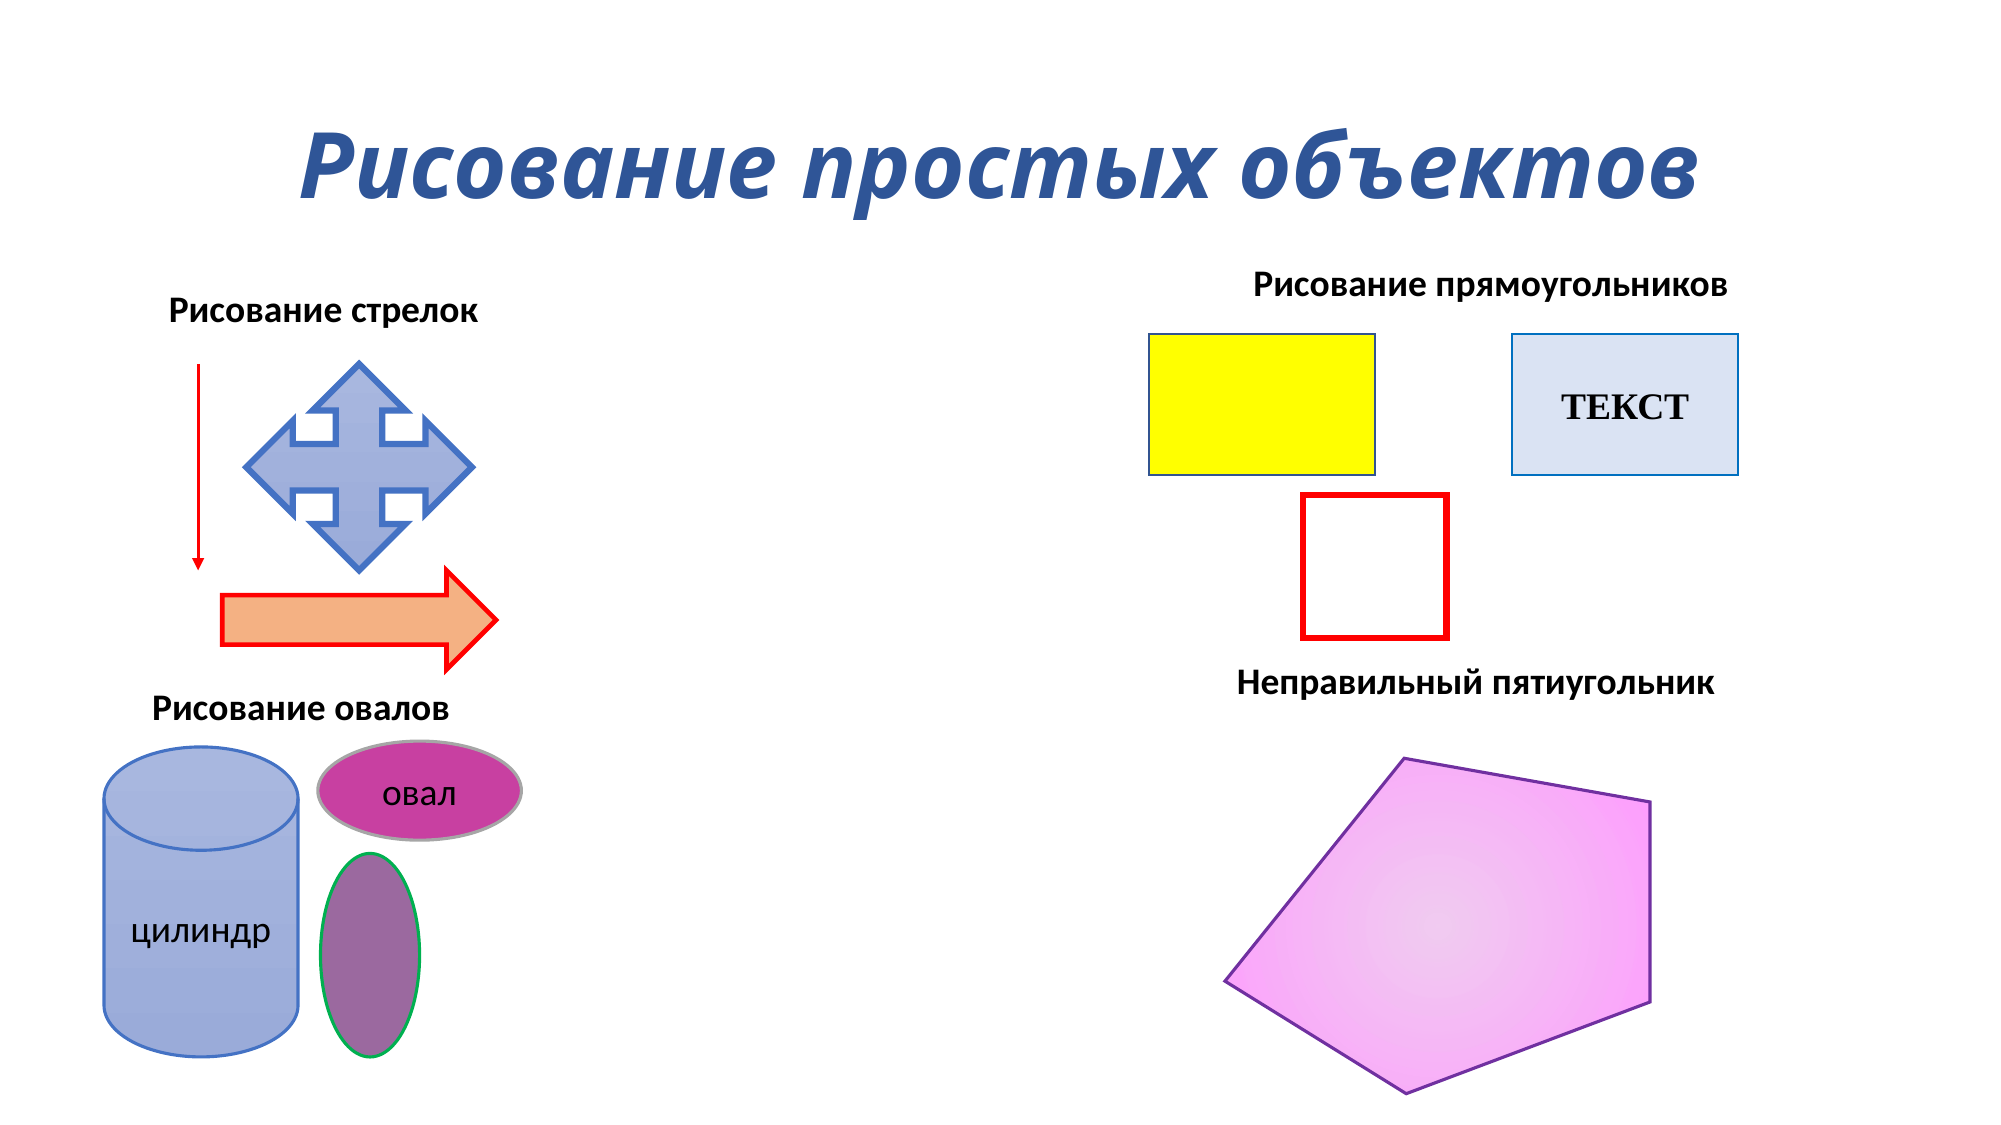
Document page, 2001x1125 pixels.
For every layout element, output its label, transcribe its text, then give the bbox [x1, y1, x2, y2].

text_box Неправильный пятиугольник [1222, 649, 1843, 710]
title Рисование простых объектов [137, 59, 1863, 278]
text_box [245, 363, 473, 572]
text_box [1223, 757, 1652, 1095]
text_box Рисование овалов [137, 675, 603, 736]
text_box овал [316, 740, 523, 842]
text_box цилиндр [103, 746, 299, 1058]
text_box Рисование прямоугольников [1238, 251, 1787, 311]
text_box [221, 569, 497, 671]
text_box [1148, 333, 1376, 476]
text_box [319, 852, 421, 1059]
text_box Рисование стрелок [154, 277, 620, 337]
text_box ТЕКСТ [1511, 333, 1739, 476]
text_box [1302, 494, 1447, 639]
